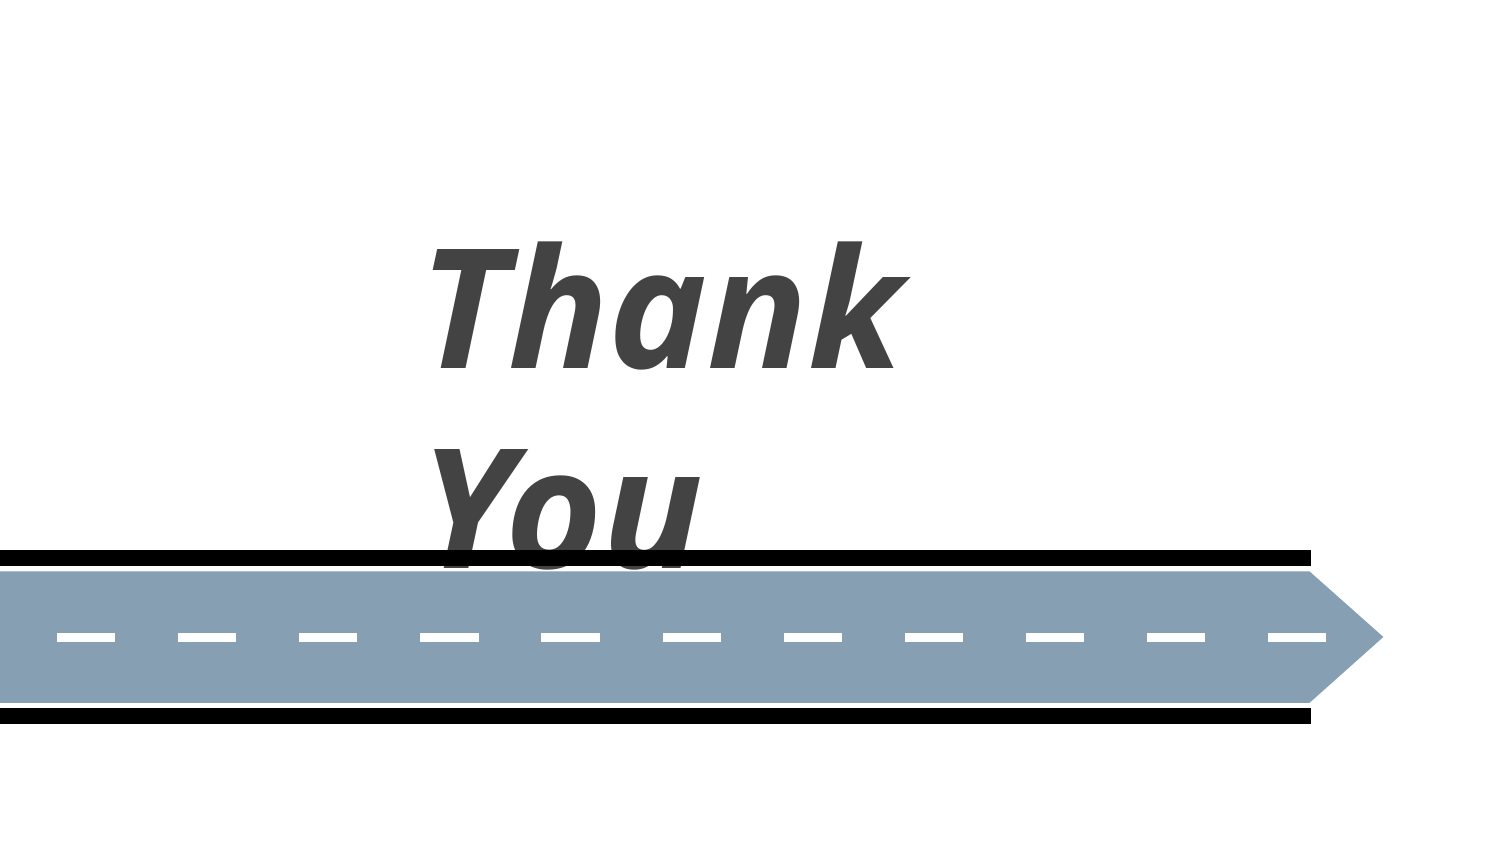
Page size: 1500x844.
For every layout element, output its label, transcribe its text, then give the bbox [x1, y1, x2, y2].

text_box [0, 550, 1384, 725]
title Thank You [404, 293, 1205, 511]
